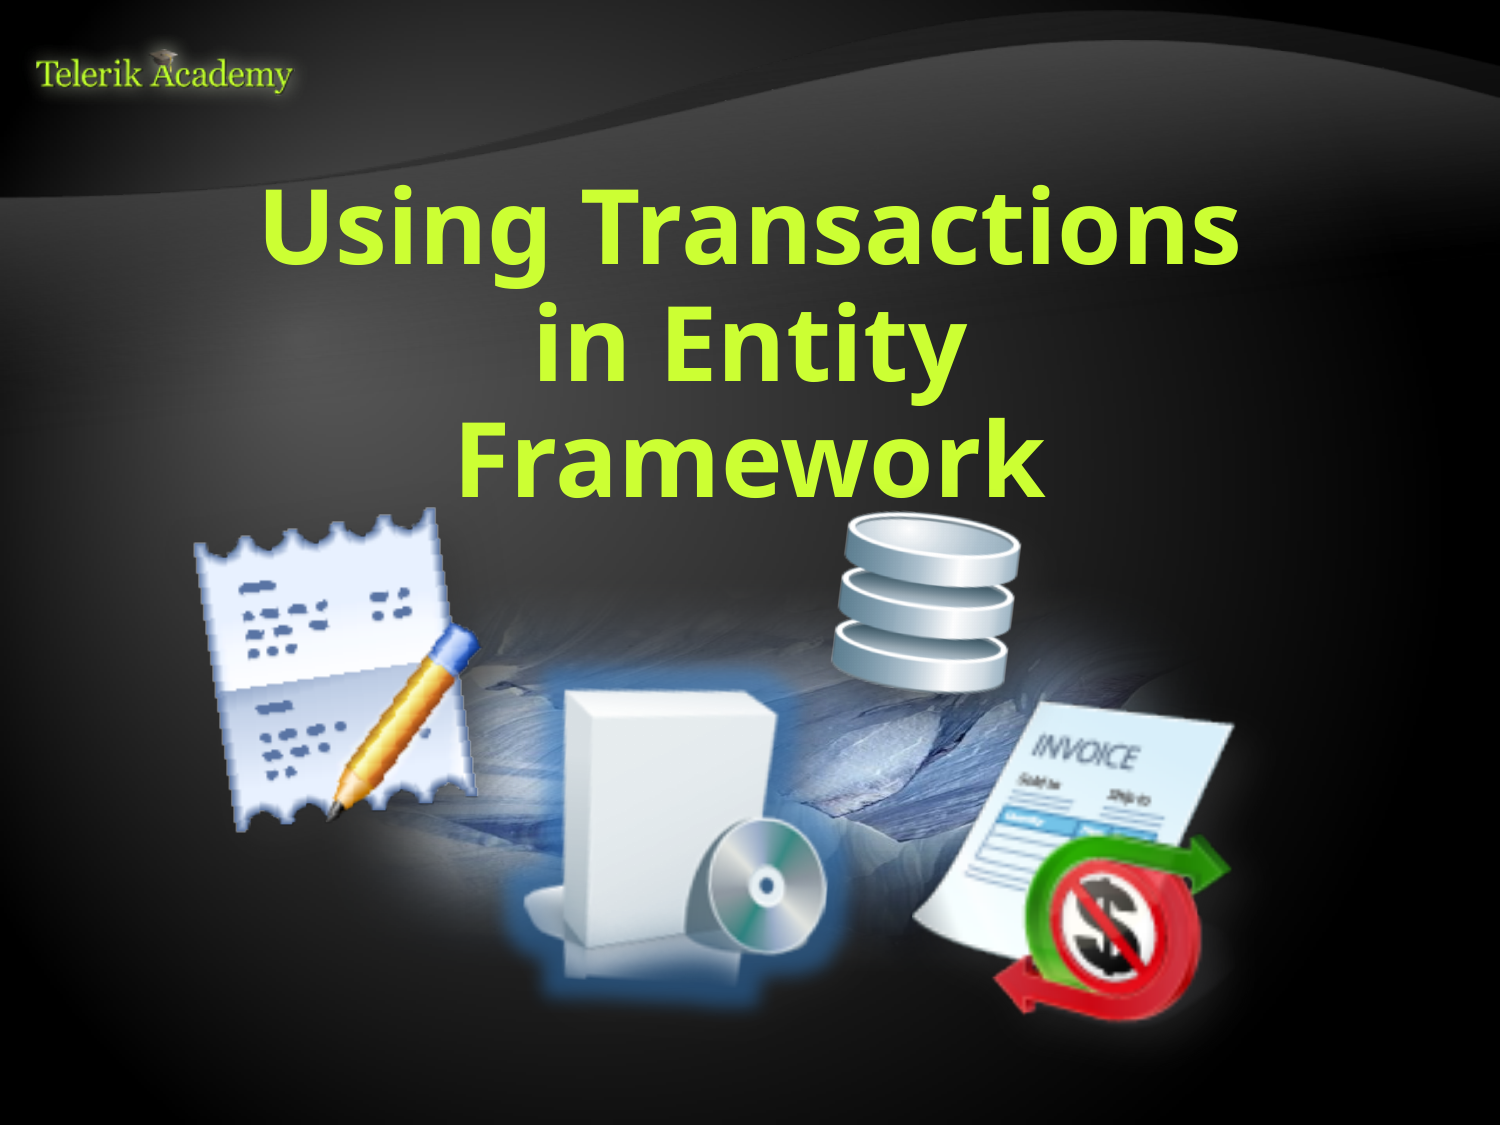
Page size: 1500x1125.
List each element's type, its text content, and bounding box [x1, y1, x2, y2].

picture [0, 0, 1500, 1125]
title Using Transactions in Entity Framework [225, 224, 1275, 463]
